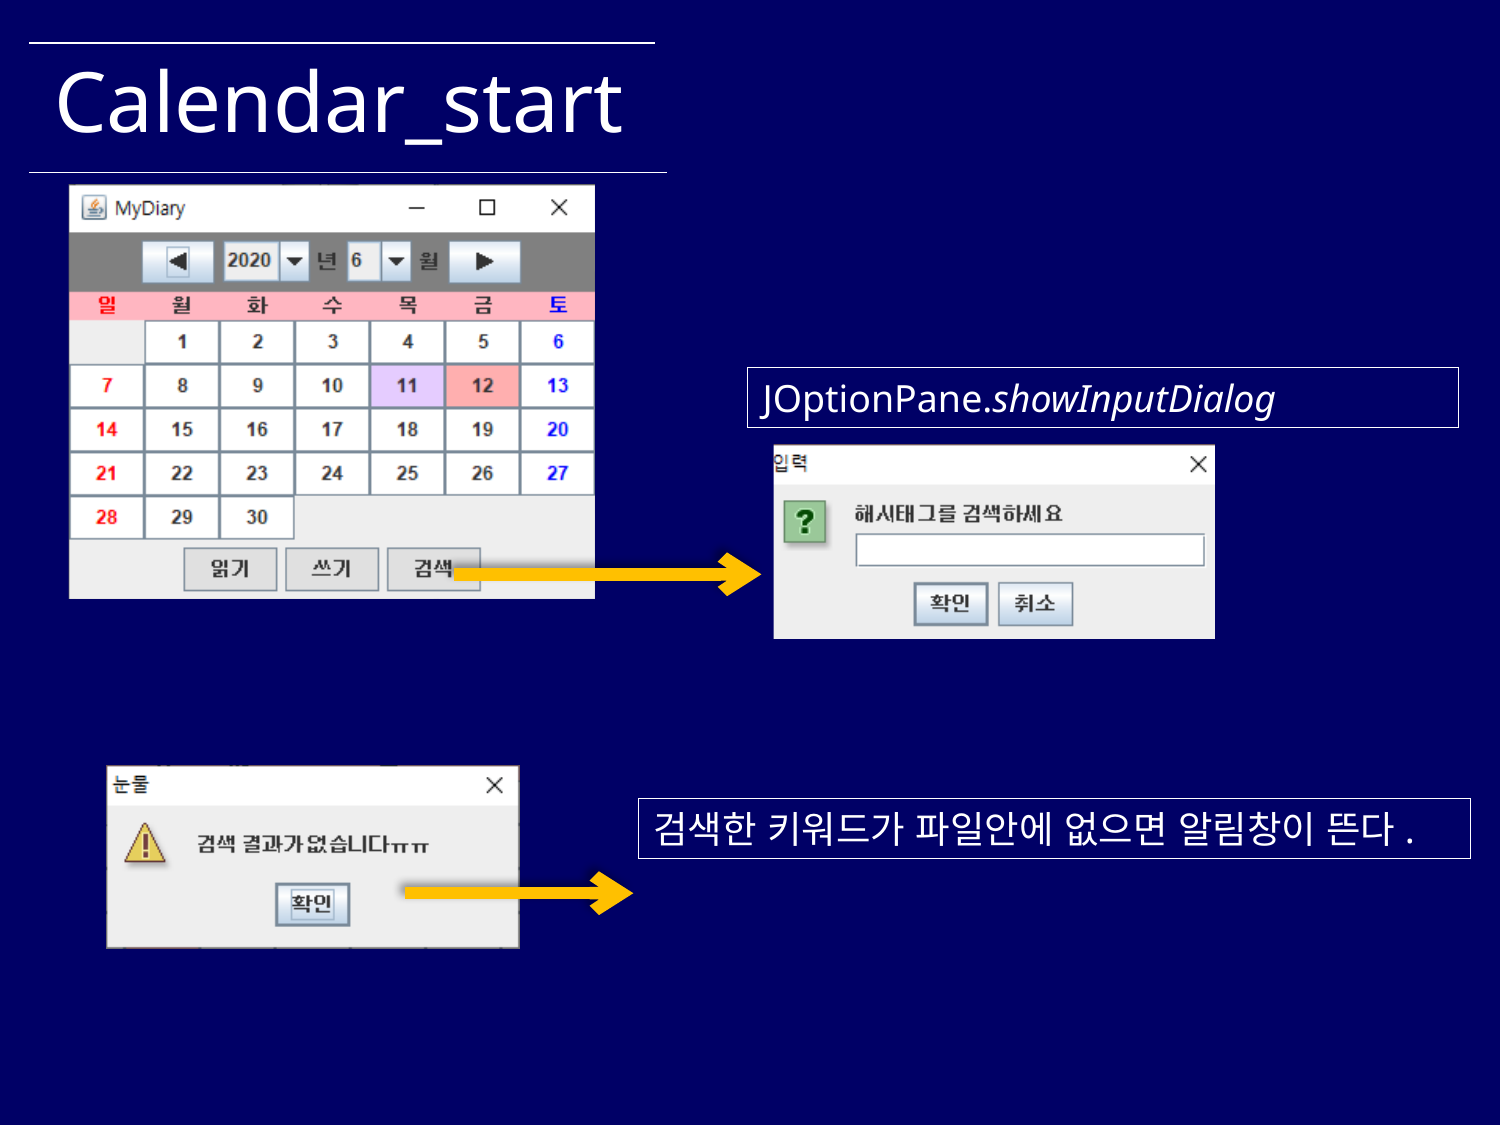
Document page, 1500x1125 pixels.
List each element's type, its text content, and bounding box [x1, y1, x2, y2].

picture [106, 765, 520, 949]
picture [773, 444, 1216, 639]
text_box 검색한 키워드가 파일안에 없으면 알림창이 뜬다. [638, 798, 1471, 859]
picture [68, 184, 596, 599]
text_box Calendar_start [0, 54, 706, 145]
text_box JOptionPane.showInputDialog [747, 367, 1459, 428]
